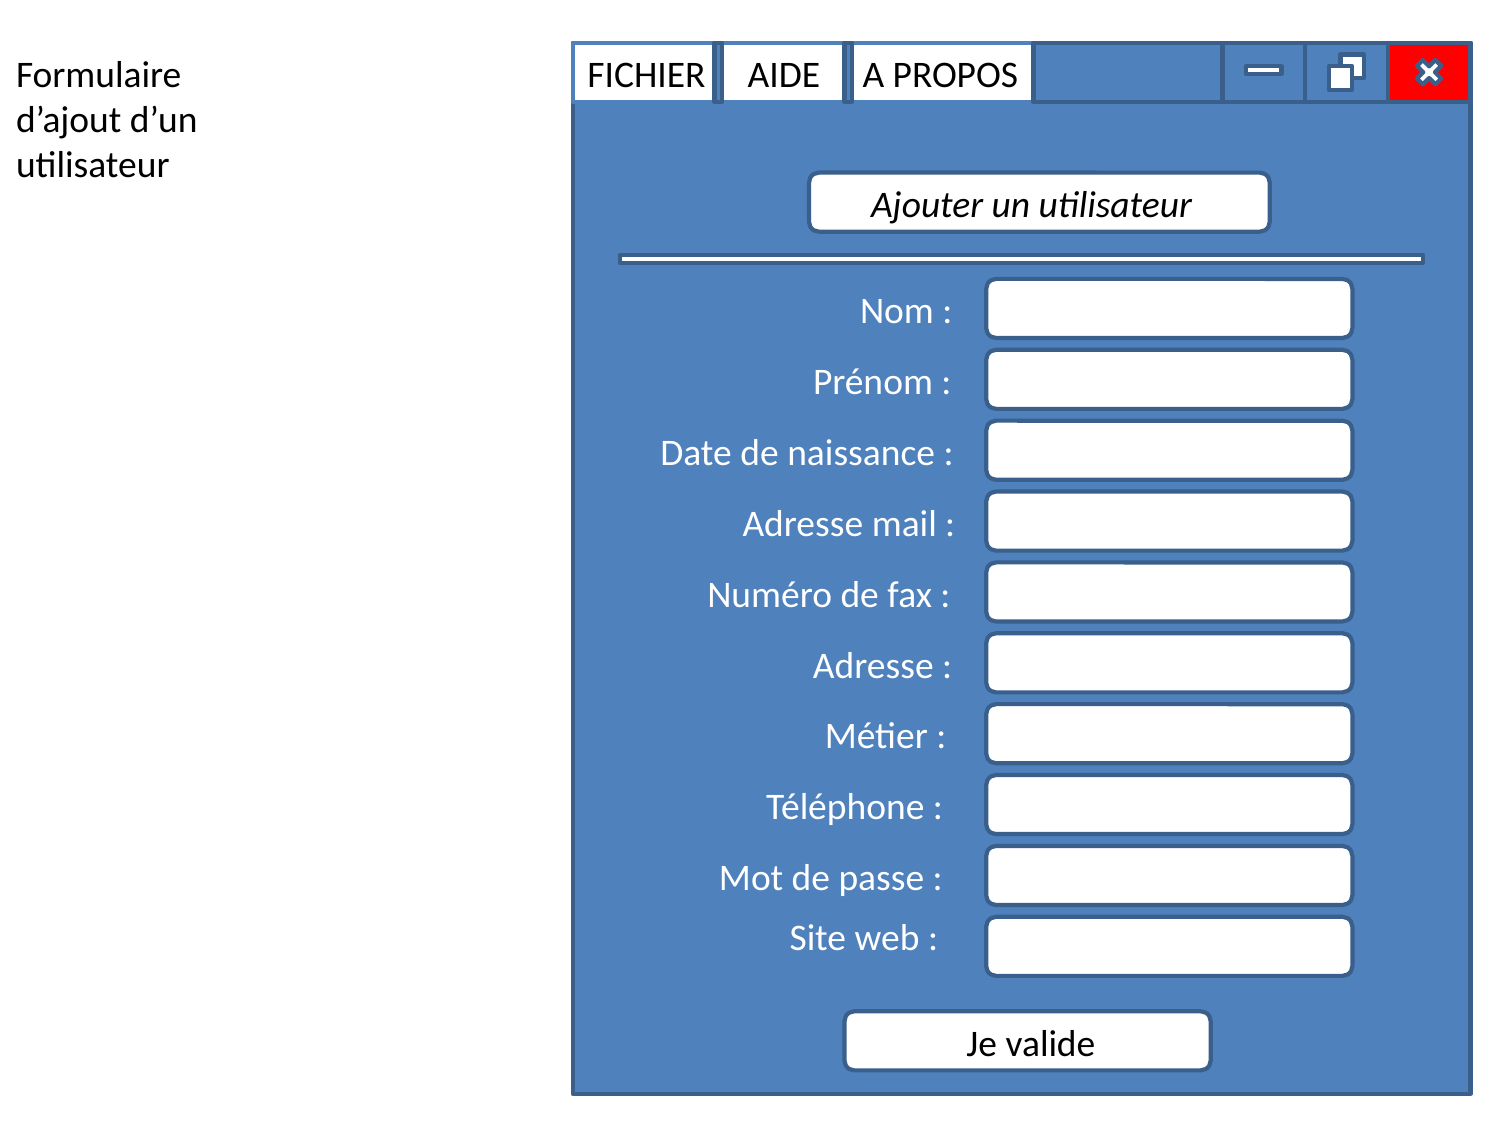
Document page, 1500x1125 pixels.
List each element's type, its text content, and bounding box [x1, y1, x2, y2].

text_box [984, 276, 1355, 341]
text_box Adresse : [798, 633, 968, 694]
text_box [984, 914, 1355, 978]
text_box [806, 170, 1272, 234]
text_box [1338, 52, 1366, 80]
text_box FICHIER AIDE A PROPOS [572, 42, 1223, 148]
text_box [712, 41, 724, 104]
text_box Mot de passe : [704, 845, 959, 906]
text_box [1244, 64, 1284, 76]
text_box Prénom : [798, 349, 967, 410]
text_box [1307, 41, 1390, 104]
text_box [984, 418, 1355, 482]
text_box [1327, 64, 1354, 92]
text_box Site web : [774, 905, 954, 965]
text_box [984, 772, 1355, 837]
text_box [984, 843, 1355, 908]
text_box [1031, 41, 1224, 104]
text_box [842, 1009, 1213, 1073]
text_box [984, 702, 1355, 766]
text_box [984, 560, 1355, 624]
text_box Métier : [810, 704, 962, 764]
text_box [842, 41, 854, 104]
text_box [1224, 41, 1307, 104]
text_box [1390, 41, 1473, 104]
text_box Nom : [845, 278, 968, 339]
text_box Date de naissance : [645, 420, 969, 481]
text_box Téléphone : [751, 775, 959, 835]
text_box [984, 631, 1355, 695]
text_box Je valide [951, 1011, 1120, 1072]
text_box Formulaire d’ajout d’un utilisateur [1, 42, 222, 193]
text_box [571, 104, 1473, 1096]
text_box [618, 253, 1425, 265]
text_box Ajouter un utilisateur [856, 172, 1247, 233]
text_box Numéro de fax : [692, 562, 966, 623]
text_box [984, 347, 1355, 411]
text_box Adresse mail : [727, 491, 971, 552]
text_box [984, 489, 1355, 553]
text_box [1414, 57, 1444, 87]
